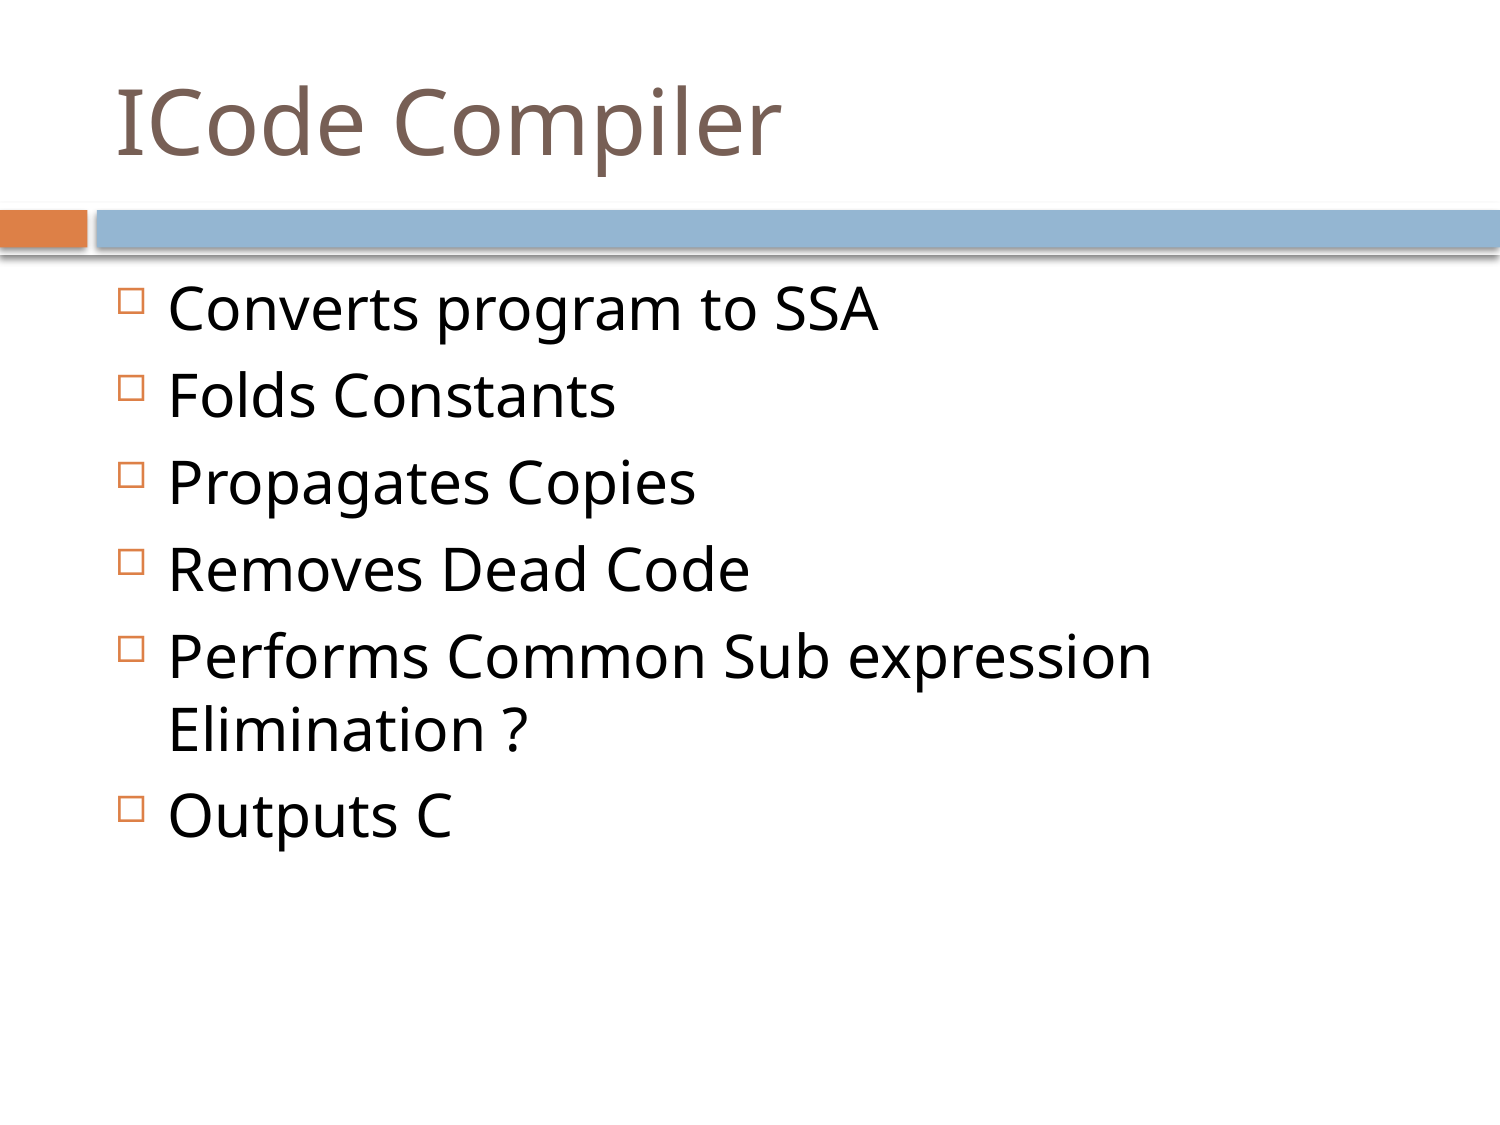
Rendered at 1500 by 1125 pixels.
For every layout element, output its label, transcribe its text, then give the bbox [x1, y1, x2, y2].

list Converts program to SSA Folds Constants Propagates Copies Removes Dead Code Performs Common Sub expression Elimination ? Outputs C [100, 262, 1438, 1000]
title ICode Compiler [100, 37, 1438, 200]
